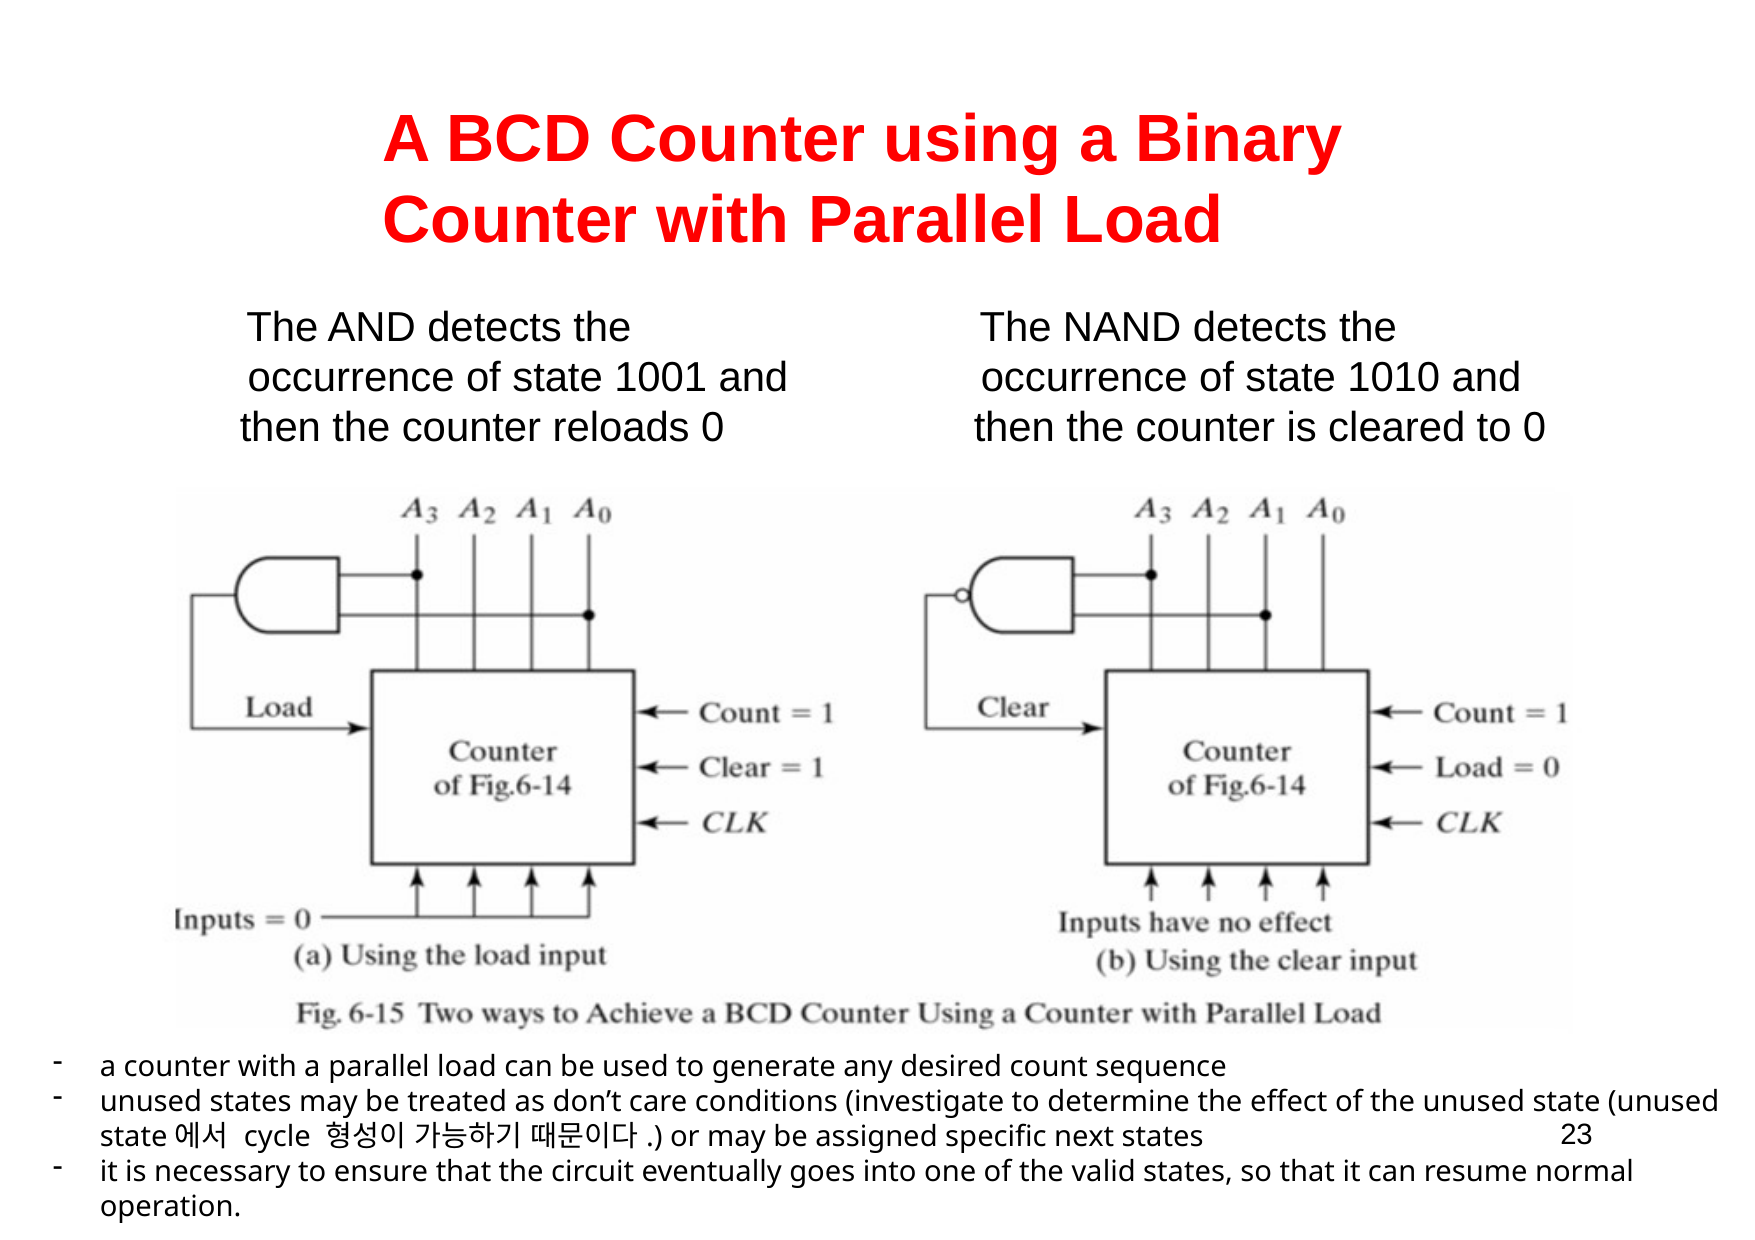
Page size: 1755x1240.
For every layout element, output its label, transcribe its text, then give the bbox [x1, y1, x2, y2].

picture [0, 0, 1750, 1155]
text_box a counter with a parallel load can be used to generate any desired count sequence unused states may be treated as don’t care conditions (investigate to determine the effect of the unused state (unused state에서 cycle 형성이 가능하기 때문이다.) or may be assigned specific next states it is necessary to ensure that the circuit eventually goes into one of the valid states, so that it can resume normal operation. [38, 1040, 1755, 1230]
